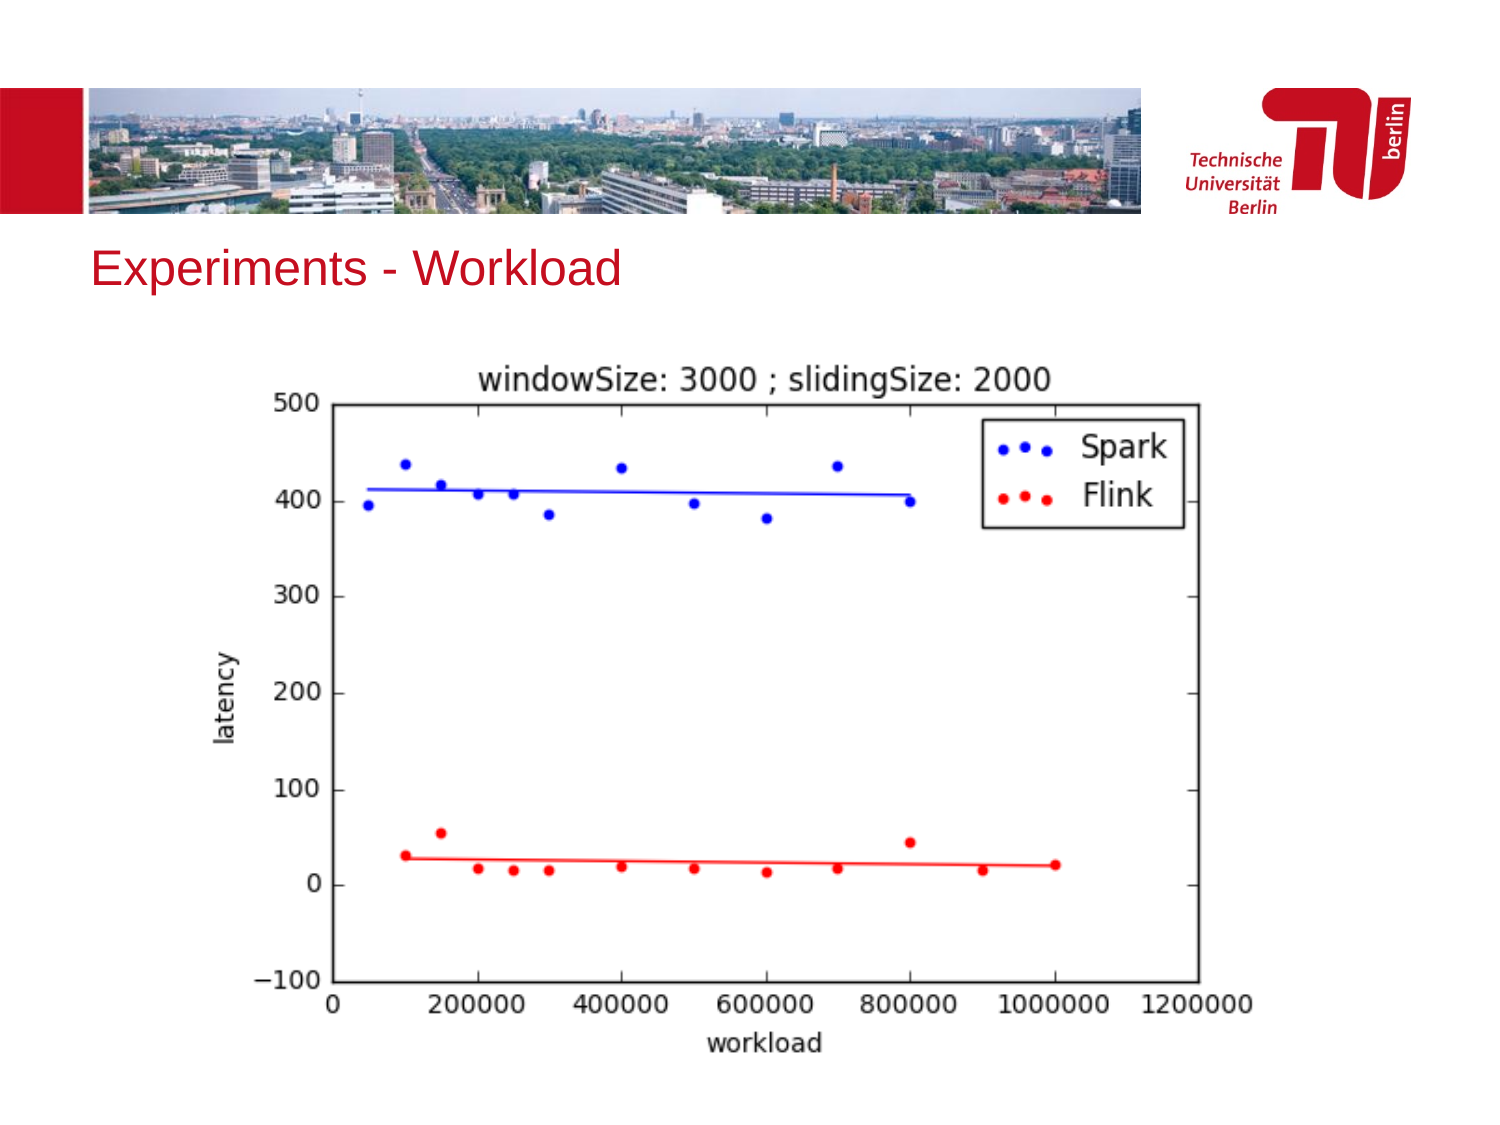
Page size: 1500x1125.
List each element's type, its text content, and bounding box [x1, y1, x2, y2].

picture [0, 88, 1141, 214]
picture [1186, 88, 1411, 214]
text_box Experiments - Workload [90, 238, 1413, 296]
picture [192, 329, 1310, 1075]
